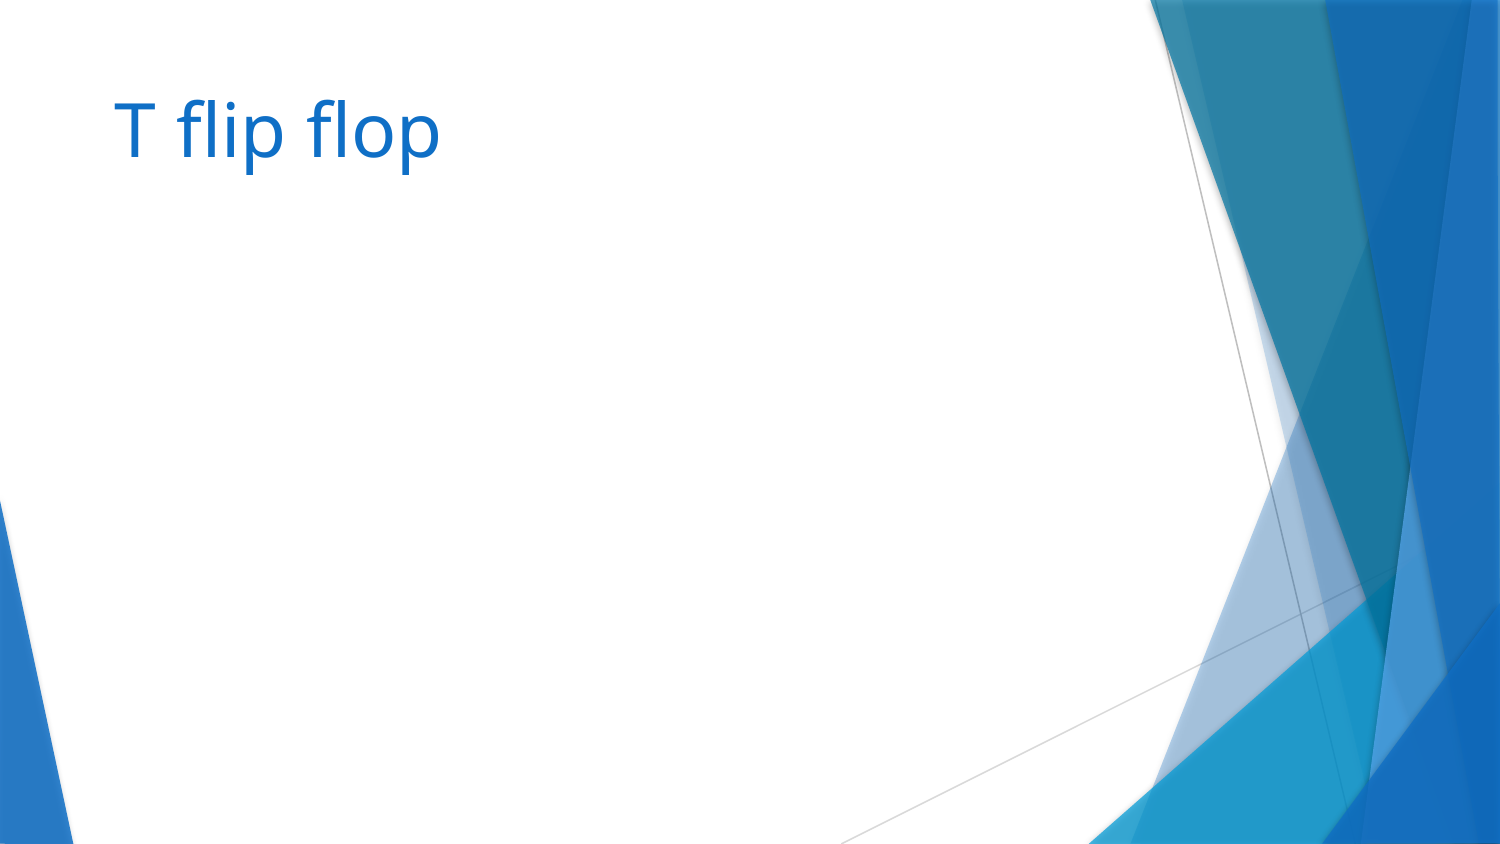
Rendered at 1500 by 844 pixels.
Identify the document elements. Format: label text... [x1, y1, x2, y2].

title T flip flop [99, 75, 1142, 238]
